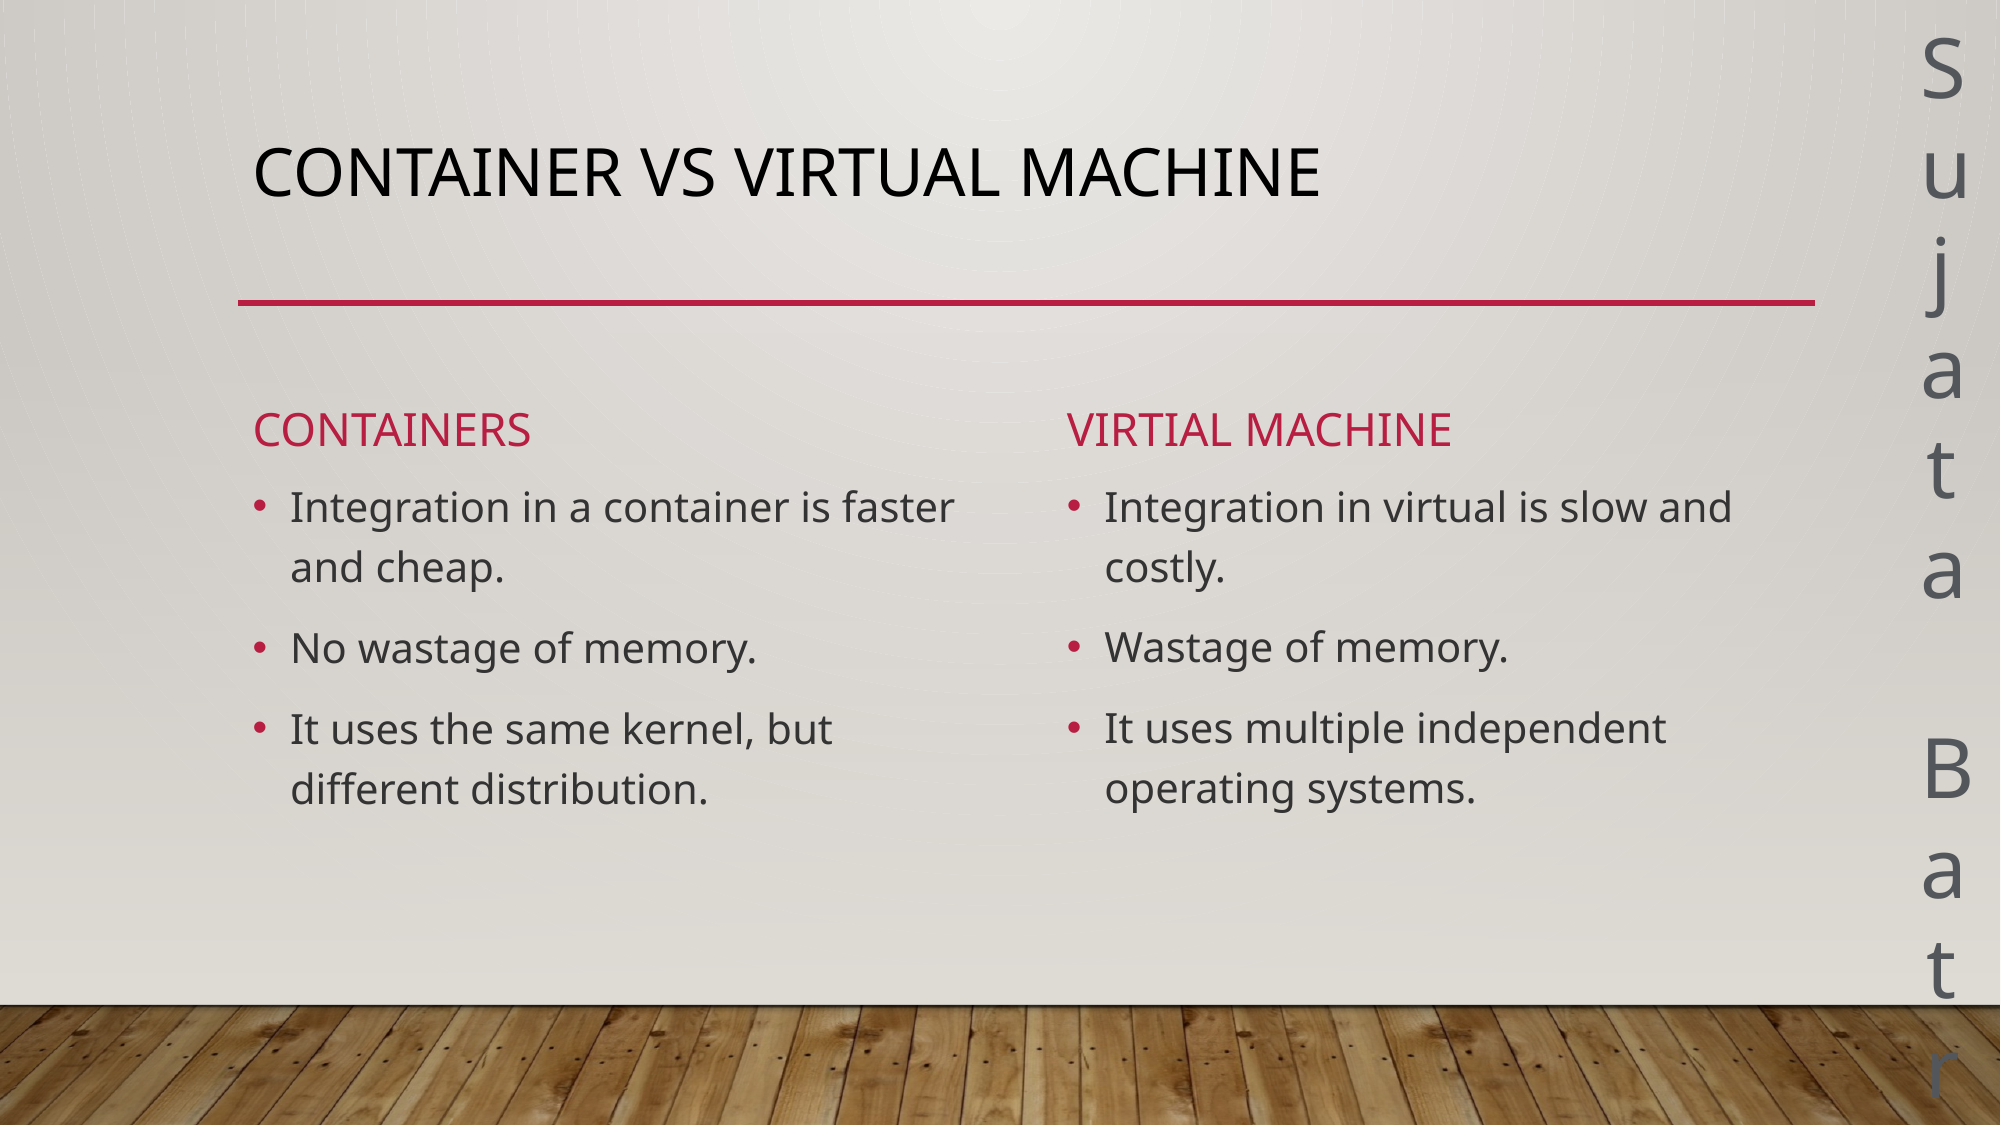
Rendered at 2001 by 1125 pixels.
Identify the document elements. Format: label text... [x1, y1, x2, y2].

list Containers [237, 331, 1000, 463]
title Container Vs Virtual Machine [237, 131, 1814, 306]
picture [0, 1005, 2000, 1125]
list Virtial Machine [1051, 331, 1814, 462]
list Integration in virtual is slow and costly. Wastage of memory. It uses multiple independent operating systems. [1051, 462, 1814, 896]
list Integration in a container is faster and cheap. No wastage of memory. It uses the same kernel, but different distribution. [237, 463, 1000, 898]
